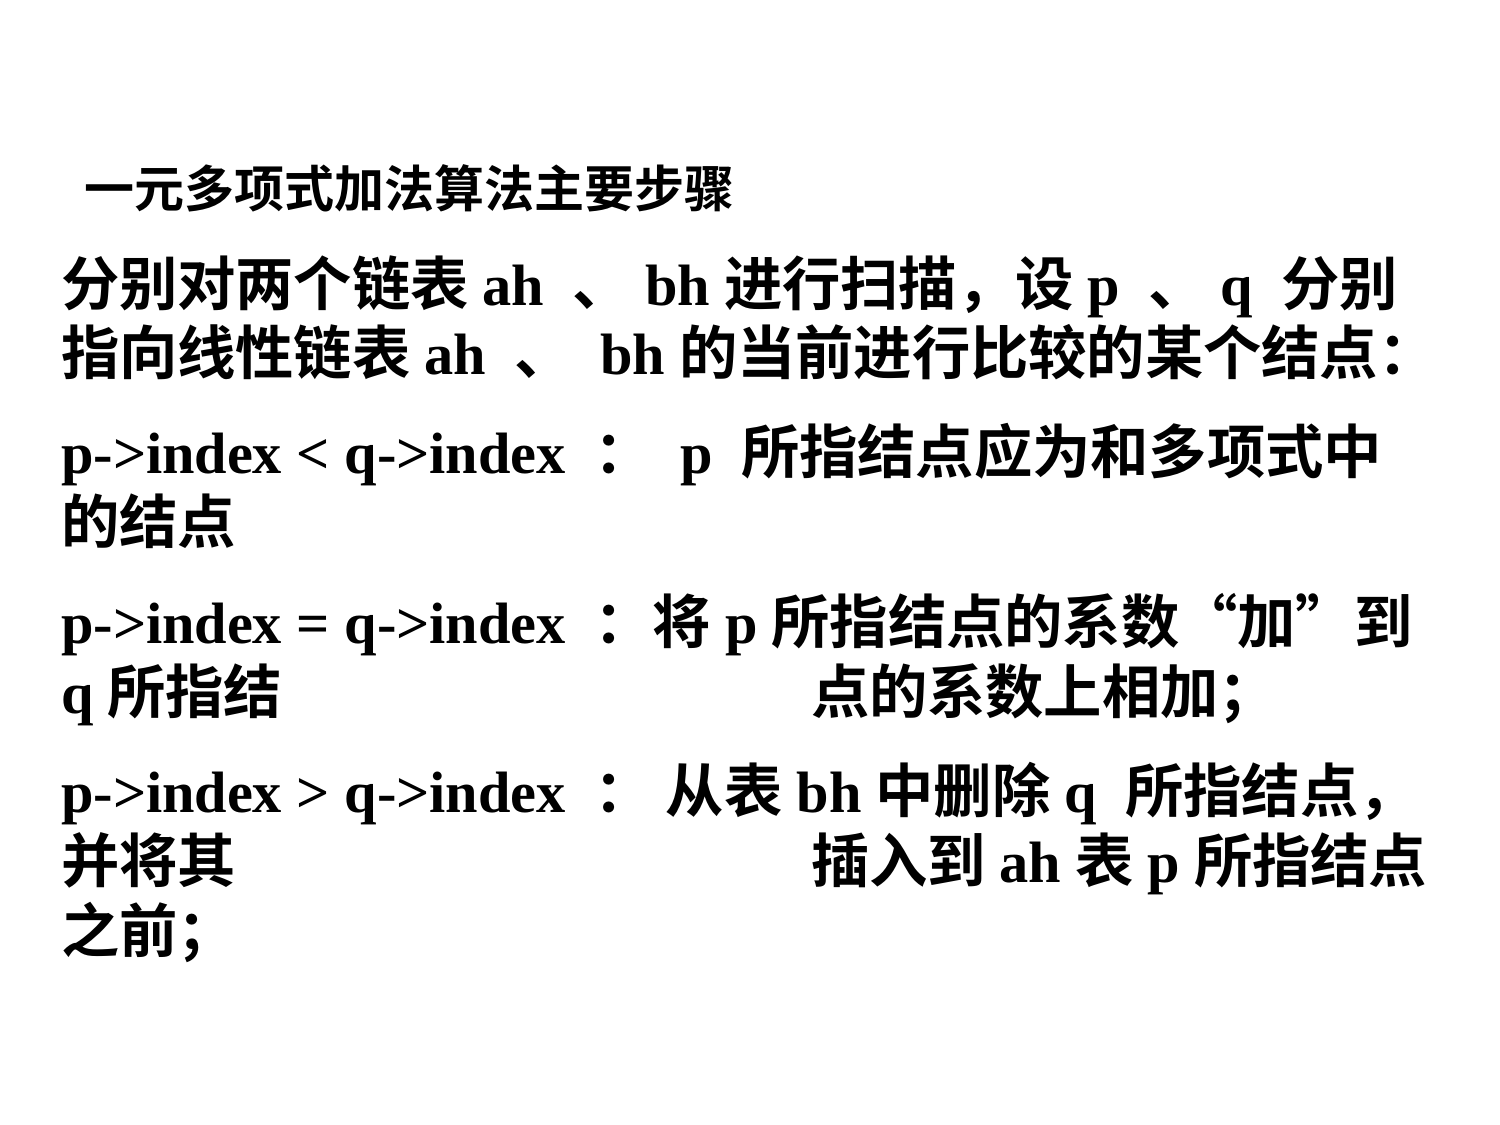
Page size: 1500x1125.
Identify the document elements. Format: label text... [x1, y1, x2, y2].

text_box 一元多项式加法算法主要步骤 分别对两个链表ah 、bh进行扫描，设p 、q 分别指向线性链表ah 、 bh的当前进行比较的某个结点： p->index < q->index ： p 所指结点应为和多项式中的结点 p->index = q->index ：将p所指结点的系数“加”到q所指结 点的系数上相加； p->index > q->index ： 从表bh中删除q 所指结点，并将其 插入到ah表p所指结点之前； [46, 149, 1454, 972]
